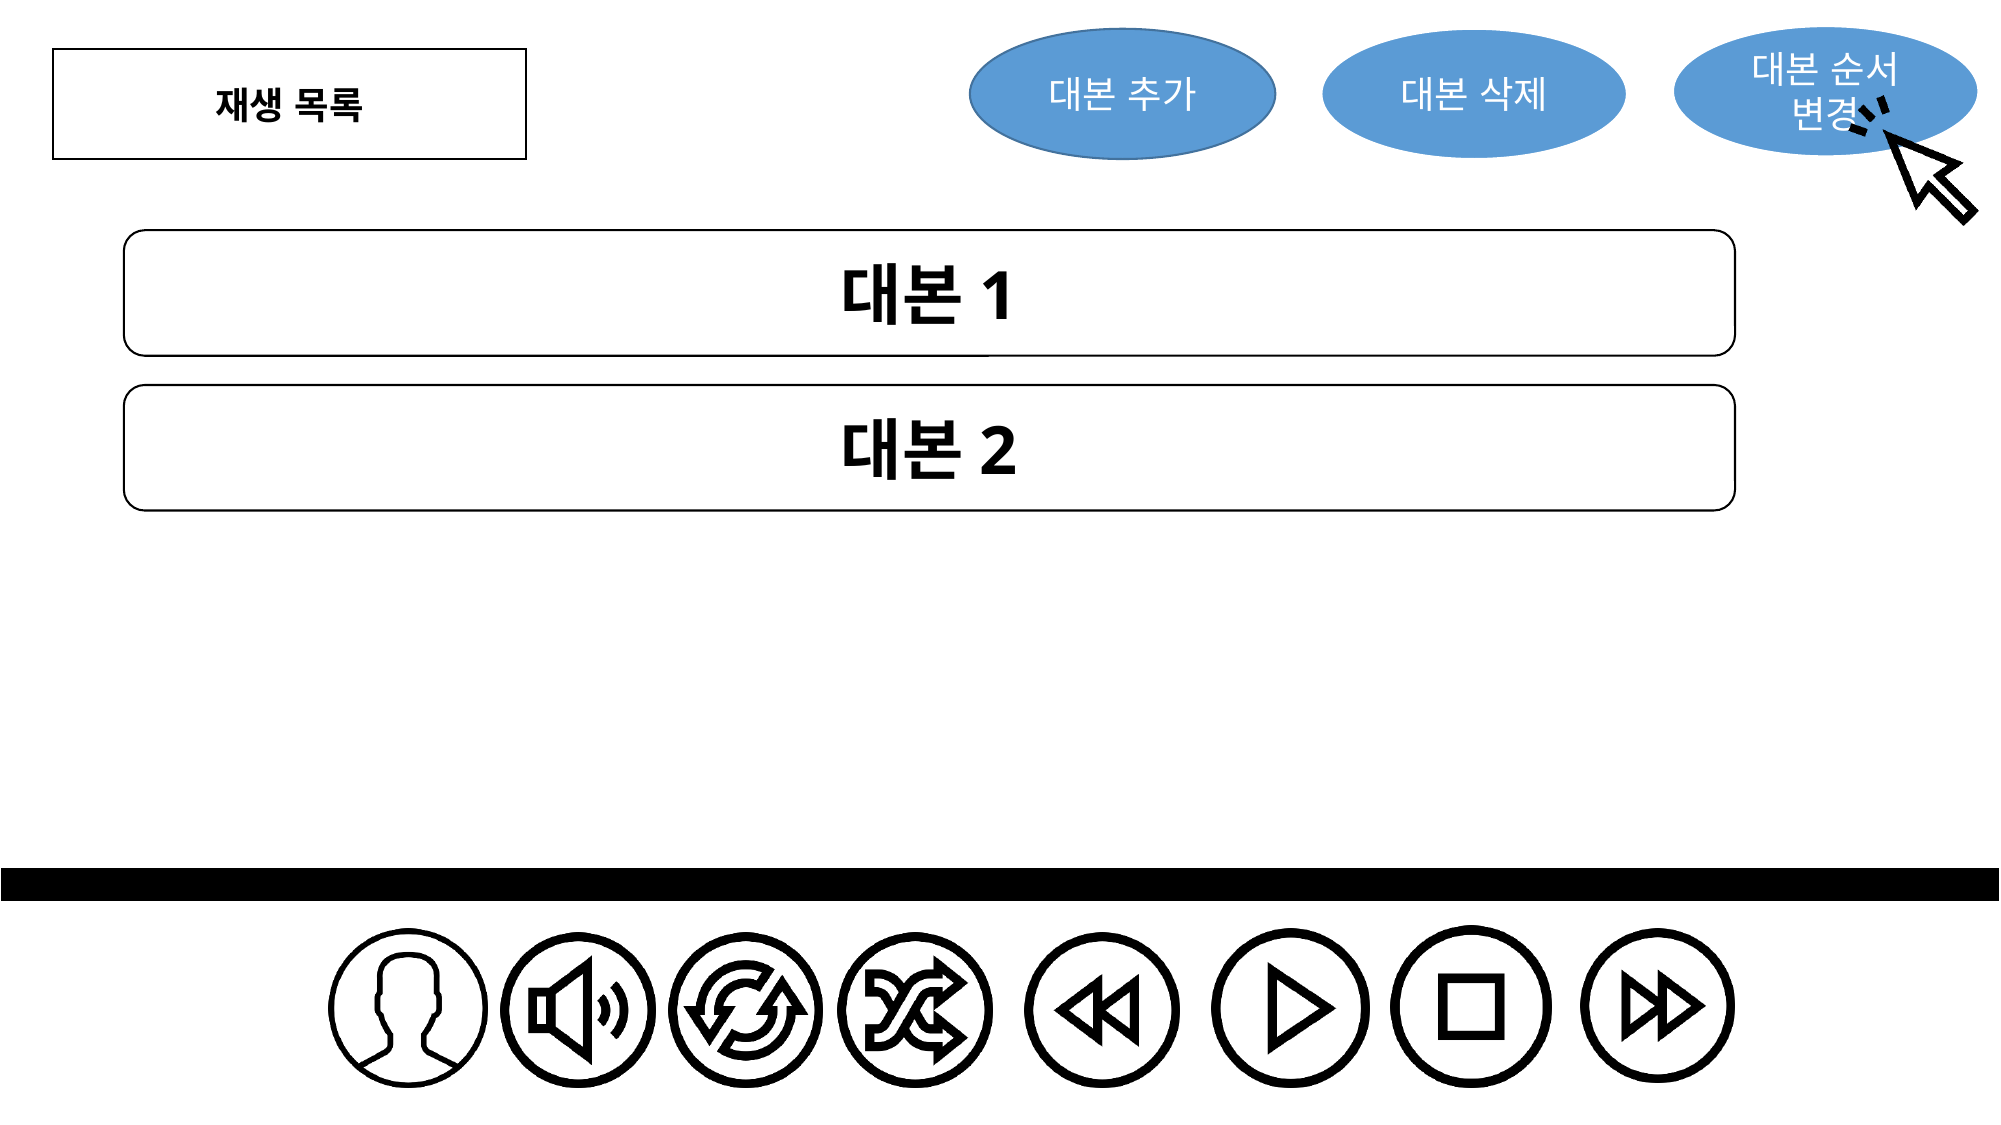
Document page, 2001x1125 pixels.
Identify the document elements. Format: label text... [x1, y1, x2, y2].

text_box 대본2 [122, 383, 1737, 512]
picture [837, 932, 993, 1088]
picture [668, 932, 823, 1088]
picture [1211, 928, 1370, 1088]
picture [1024, 932, 1180, 1088]
picture [1848, 95, 1979, 226]
picture [500, 932, 656, 1088]
picture [328, 928, 488, 1088]
text_box 대본1 [122, 229, 1737, 357]
picture [1390, 925, 1552, 1088]
picture [1580, 928, 1735, 1083]
text_box [0, 866, 2000, 903]
text_box 대본 삭제 [1320, 27, 1628, 161]
text_box 대본 순서 변경 [1671, 25, 1980, 158]
text_box 재생 목록 [52, 48, 527, 160]
text_box 대본 추가 [968, 27, 1277, 161]
